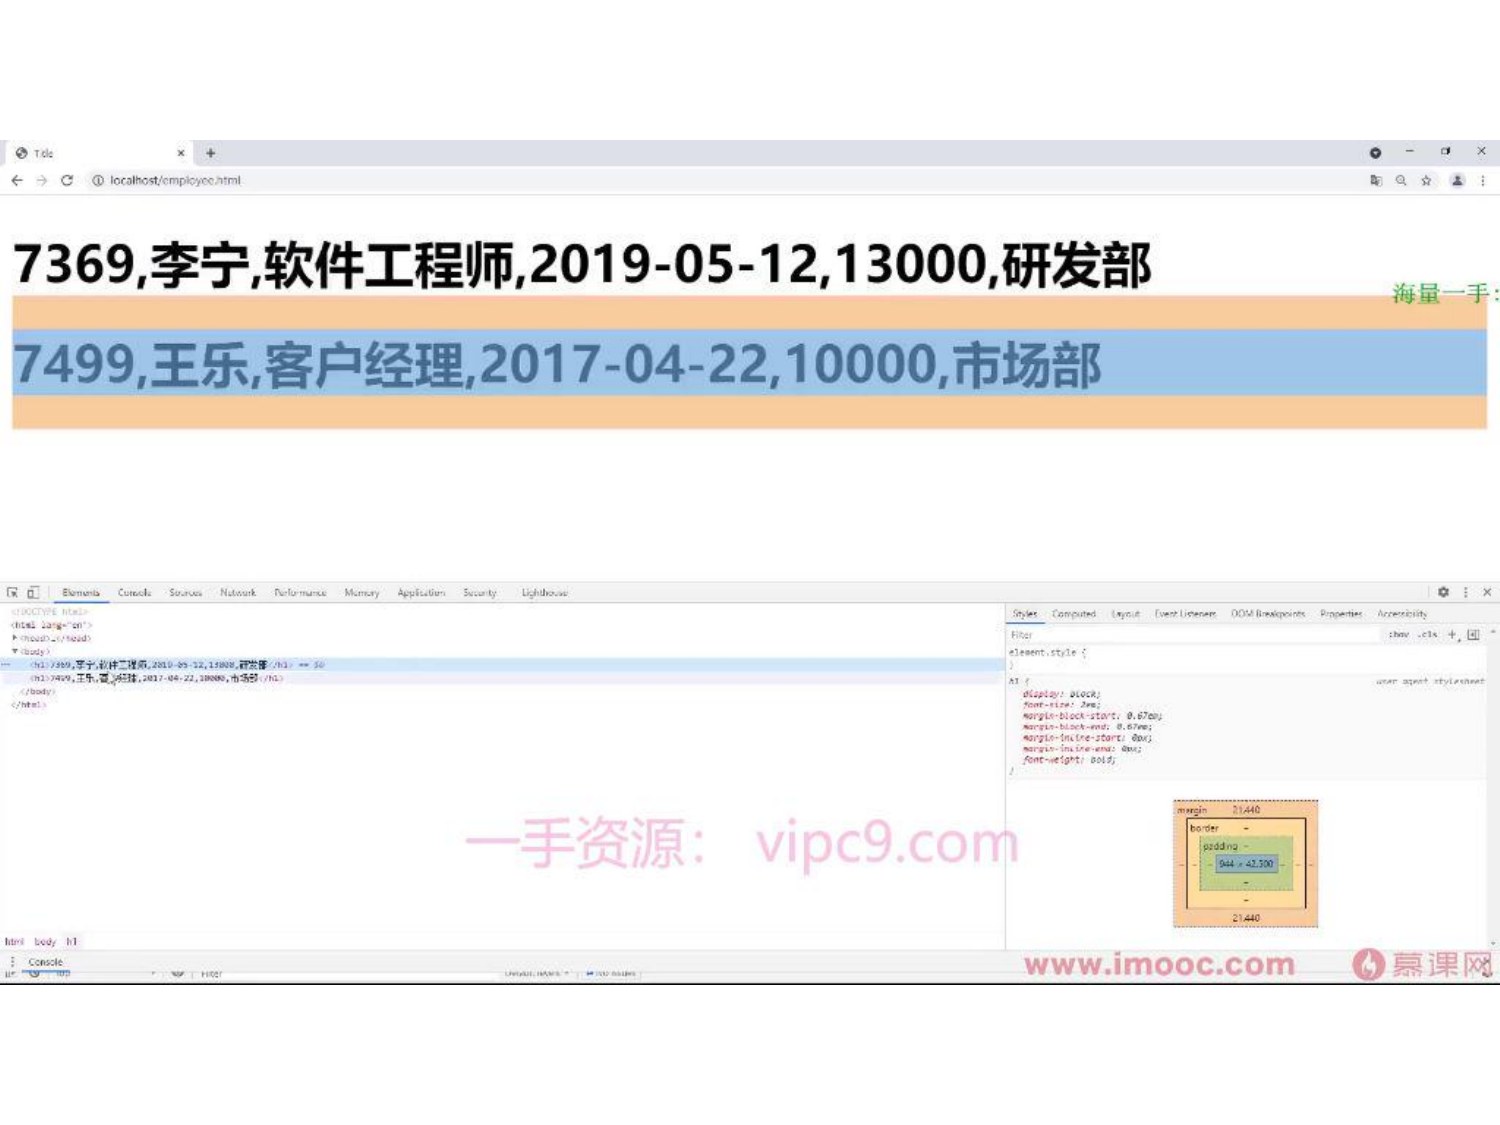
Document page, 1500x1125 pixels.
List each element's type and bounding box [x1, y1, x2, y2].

picture [0, 140, 1500, 985]
